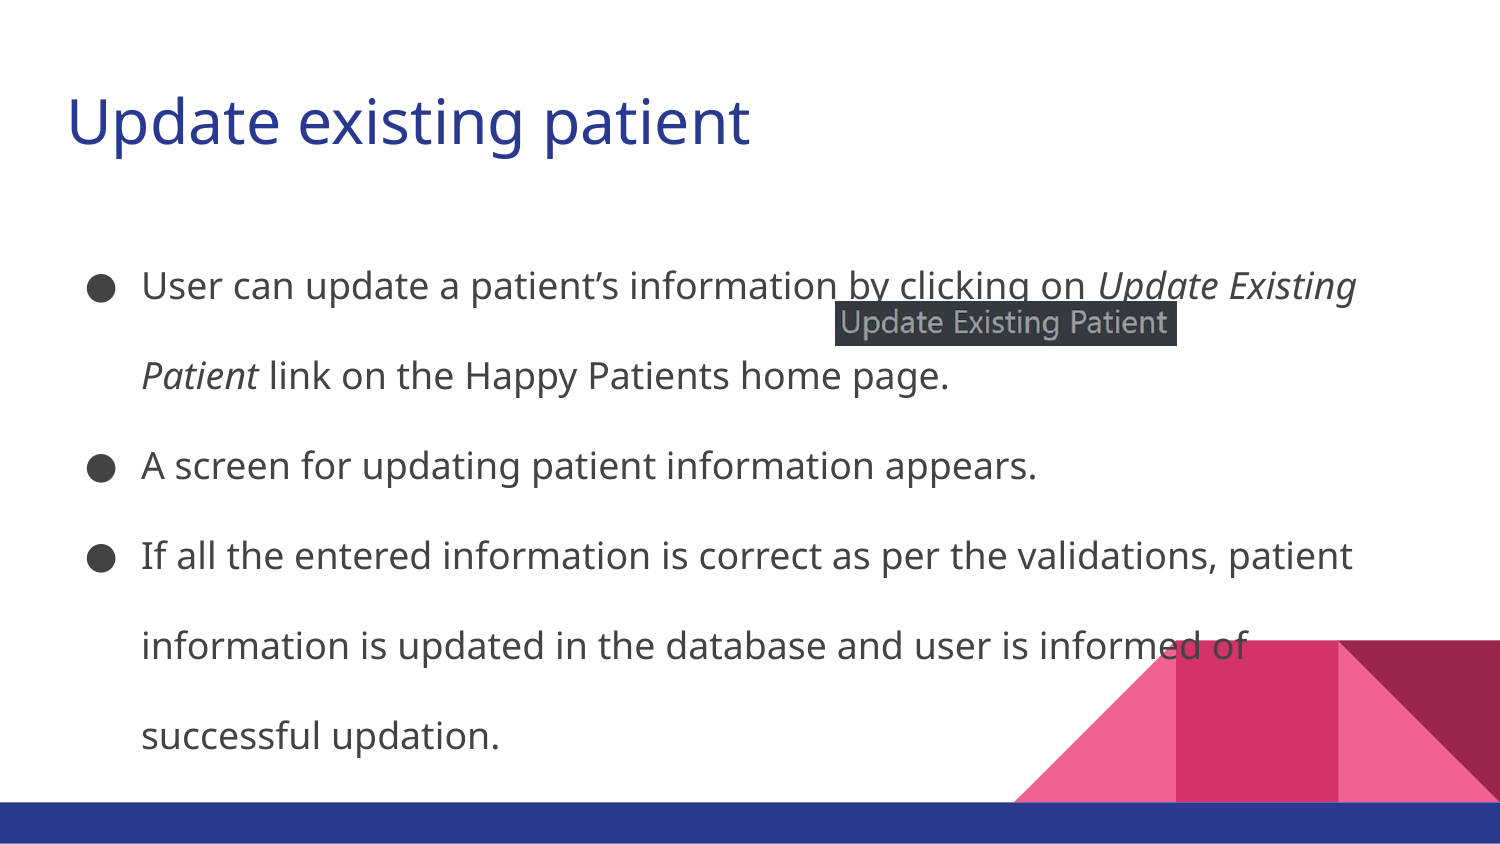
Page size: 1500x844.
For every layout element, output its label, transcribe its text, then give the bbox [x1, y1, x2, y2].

picture [834, 301, 1177, 347]
list User can update a patient’s information by clicking on Update Existing Patient link on the Happy Patients home page. A screen for updating patient information appears. If all the entered information is correct as per the validations, patient information is updated in the database and user is informed of successful updation. [51, 201, 1449, 750]
title Update existing patient [51, 67, 1449, 167]
